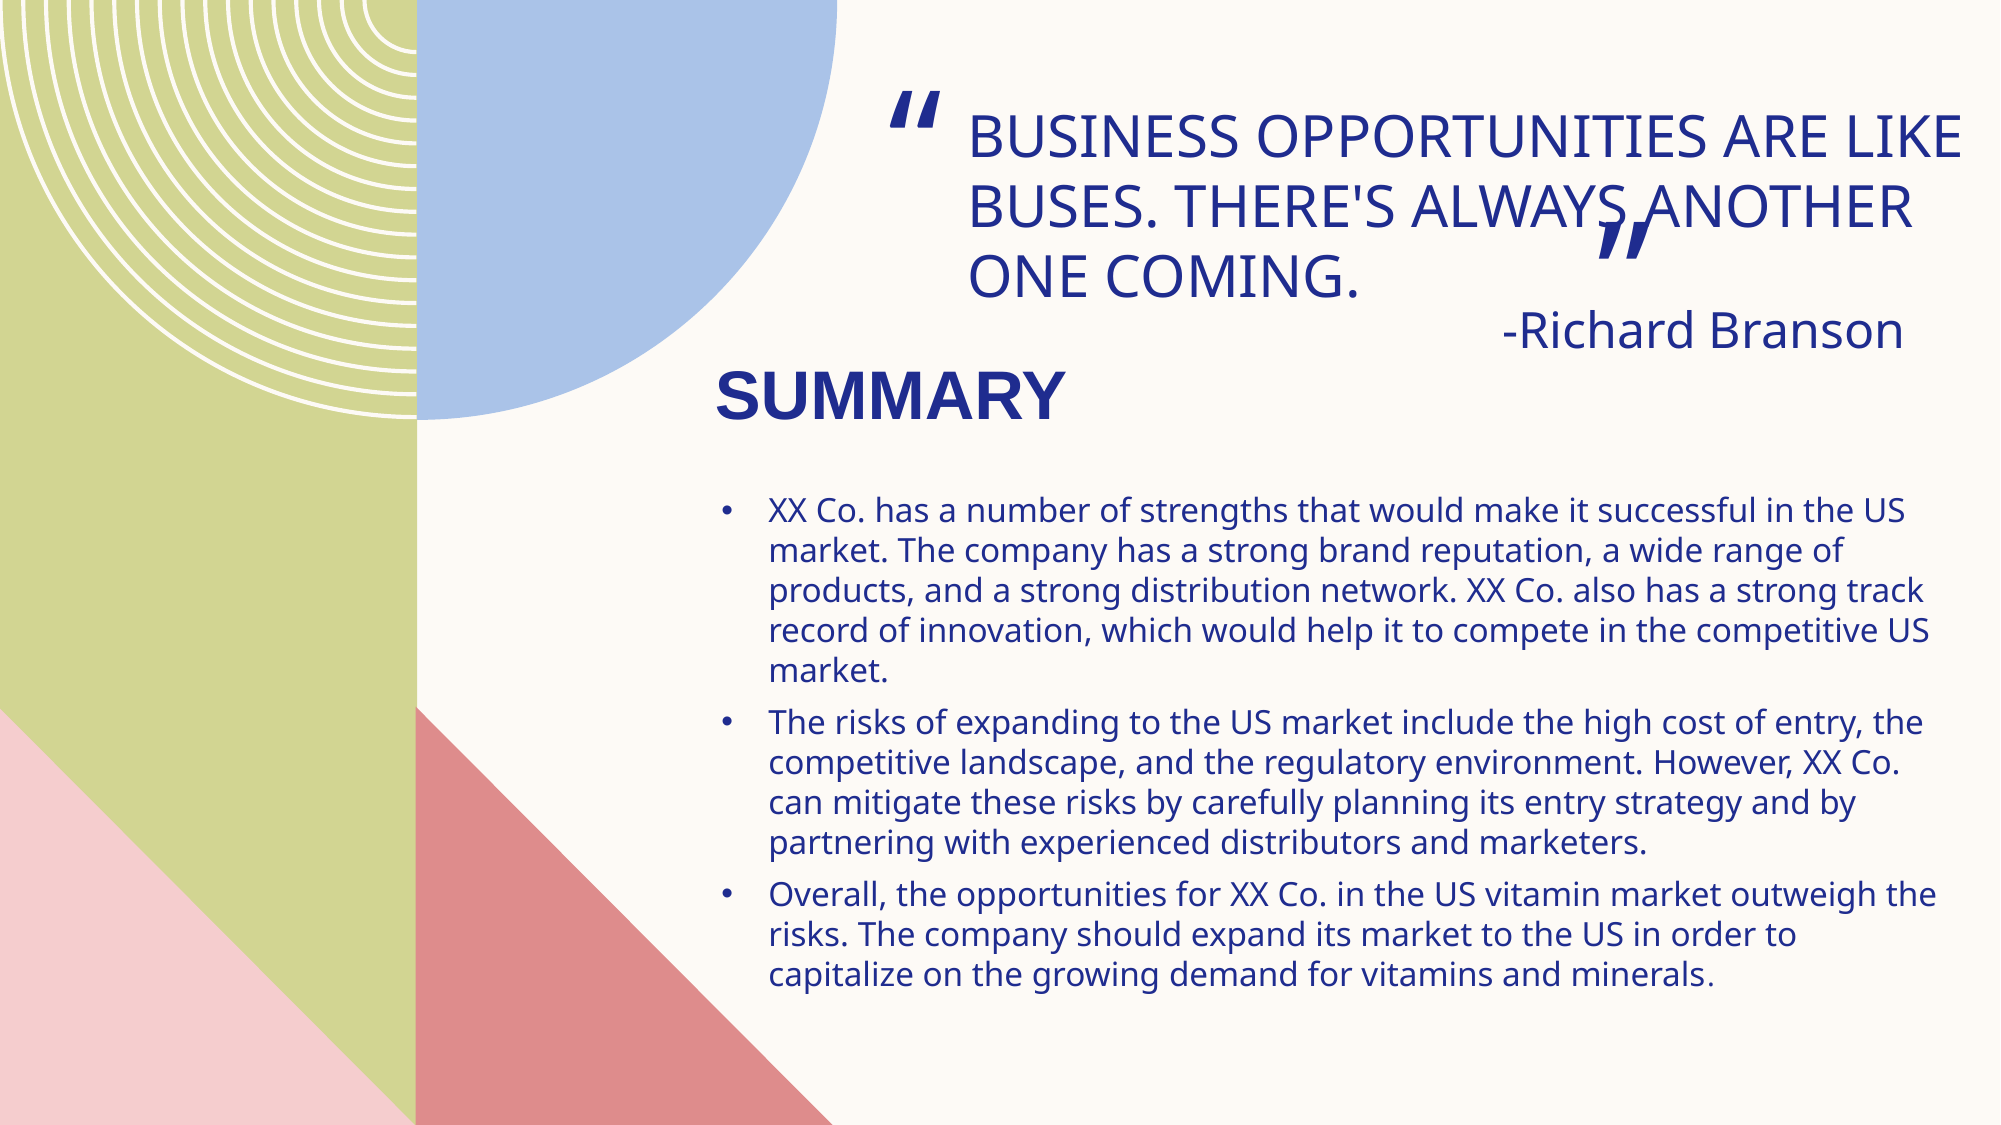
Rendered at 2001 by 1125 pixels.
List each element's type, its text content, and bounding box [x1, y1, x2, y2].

title BUSINESS OPPORTUNITIES ARE LIKE BUSES. THERE'S ALWAYS ANOTHER ONE COMING. [967, 99, 2000, 351]
text_box XX Co. has a number of strengths that would make it successful in the US market. The company has a strong brand reputation, a wide range of products, and a strong distribution network. XX Co. also has a strong track record of innovation, which would help it to compete in the competitive US market. The risks of expanding to the US market include the high cost of entry, the competitive landscape, and the regulatory environment. However, XX Co. can mitigate these risks by carefully planning its entry strategy and by partnering with experienced distributors and marketers. Overall, the opportunities for XX Co. in the US vitamin market outweigh the risks. The company should expand its market to the US in order to capitalize on the growing demand for vitamins and minerals. [706, 489, 1962, 953]
text_box SUMMARY [715, 351, 1826, 517]
list -Richard Branson [1502, 298, 1582, 351]
list “ [874, 40, 1000, 308]
list ” [1582, 172, 1709, 351]
list -Richard Branson [1709, 298, 2000, 396]
